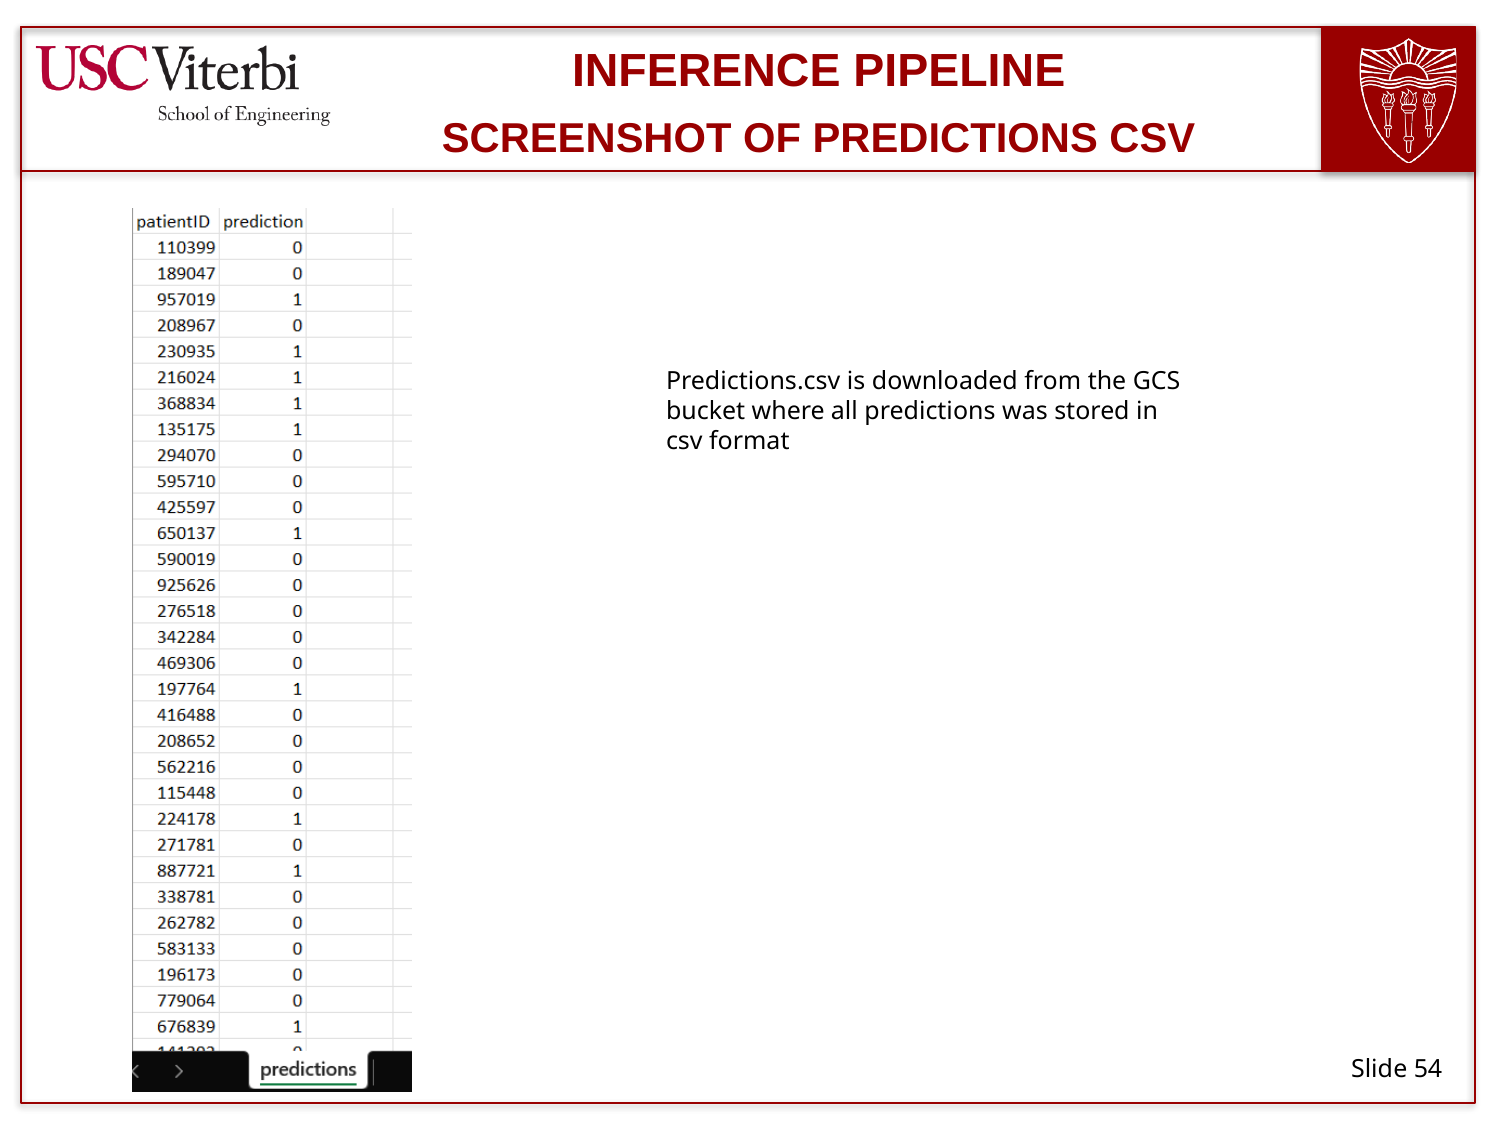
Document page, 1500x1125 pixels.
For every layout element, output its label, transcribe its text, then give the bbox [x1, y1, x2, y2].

text_box Predictions.csv is downloaded from the GCS bucket where all predictions was stored in csv format [651, 357, 1203, 462]
picture [132, 208, 412, 1093]
list Screenshot of Predictions CSV [333, 103, 1304, 165]
title Inference Pipeline [333, 33, 1304, 103]
